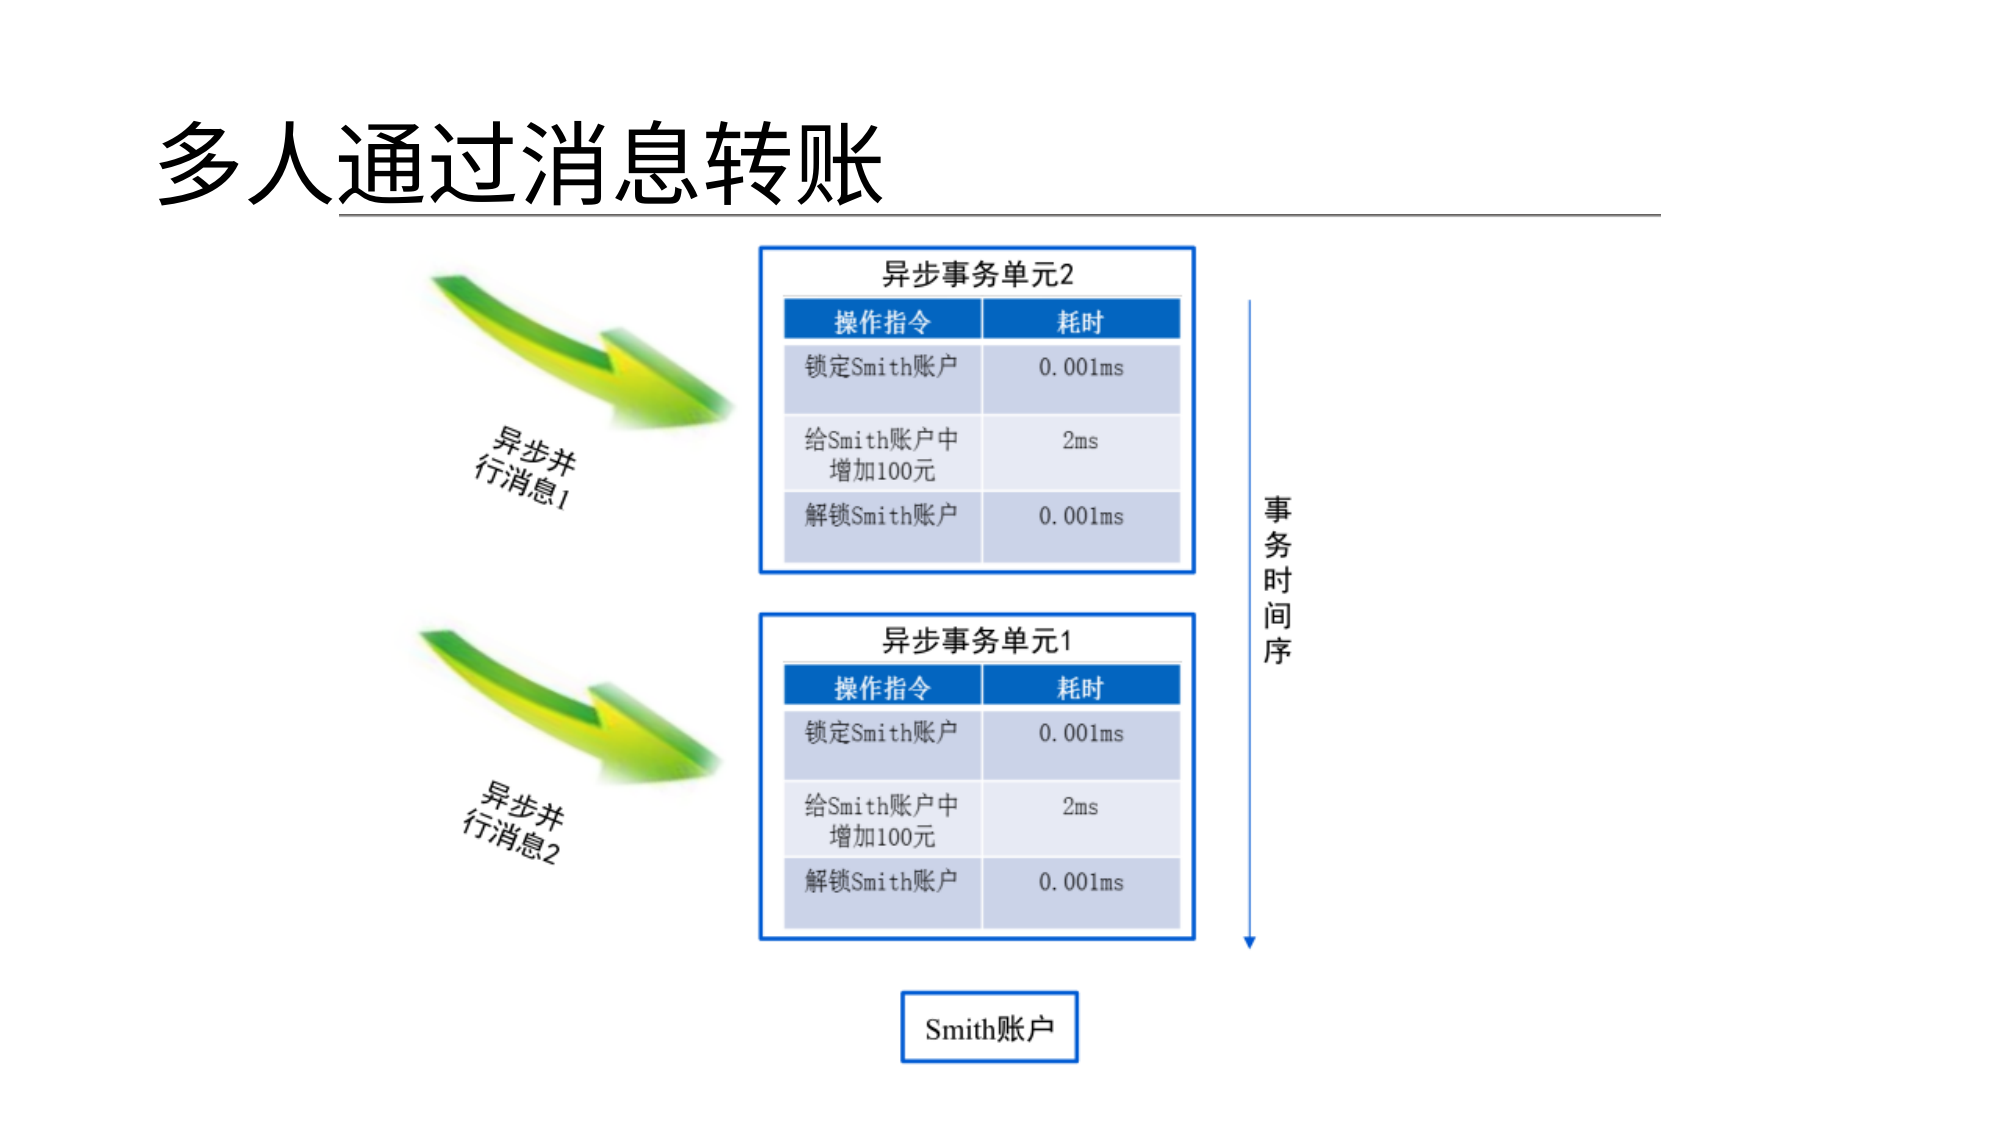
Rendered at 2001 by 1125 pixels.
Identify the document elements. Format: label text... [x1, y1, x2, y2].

picture [339, 214, 1661, 1093]
title 多人通过消息转账 [137, 59, 1863, 278]
